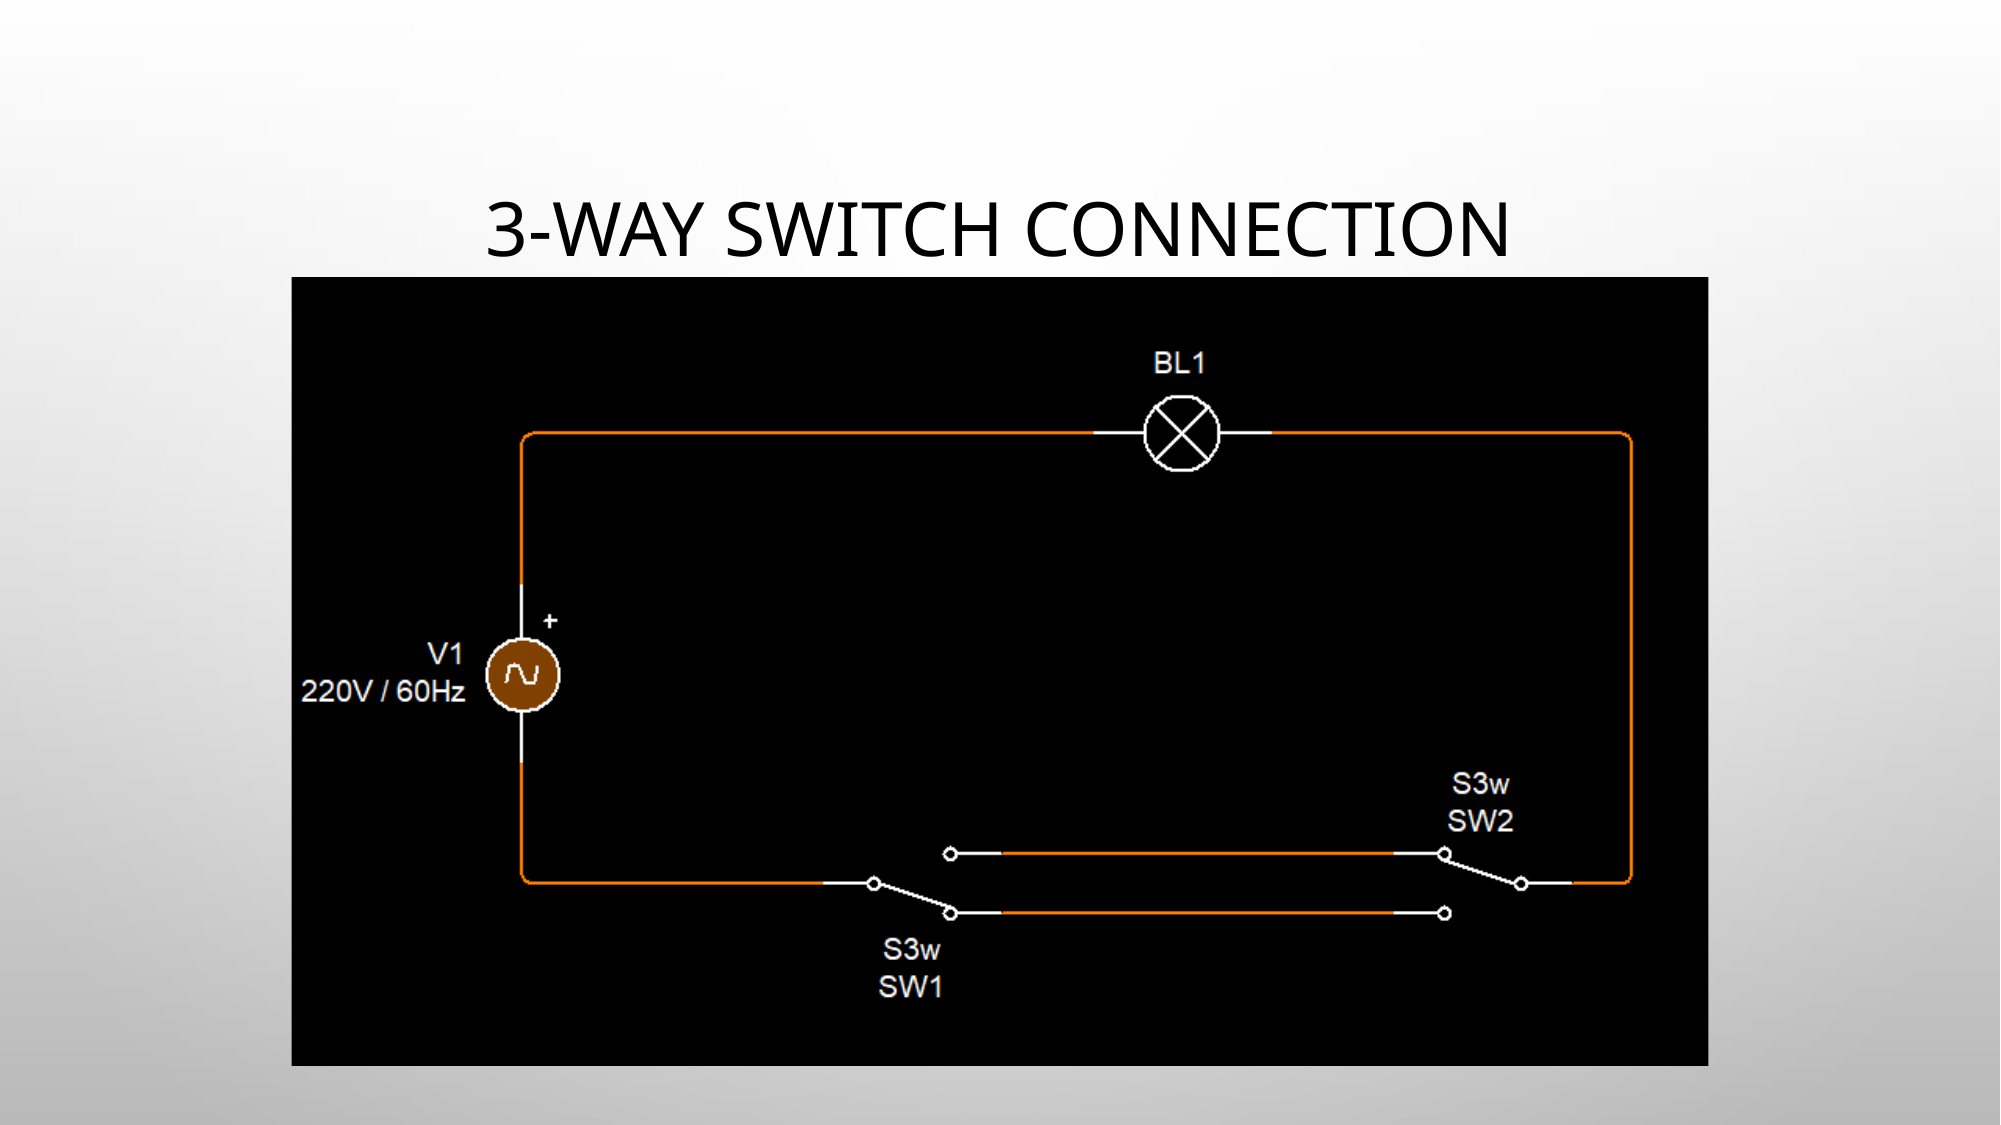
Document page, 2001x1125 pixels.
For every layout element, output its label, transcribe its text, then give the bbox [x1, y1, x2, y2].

title 3-Way Switch Connection [149, 101, 1851, 364]
picture [0, 0, 2000, 1125]
